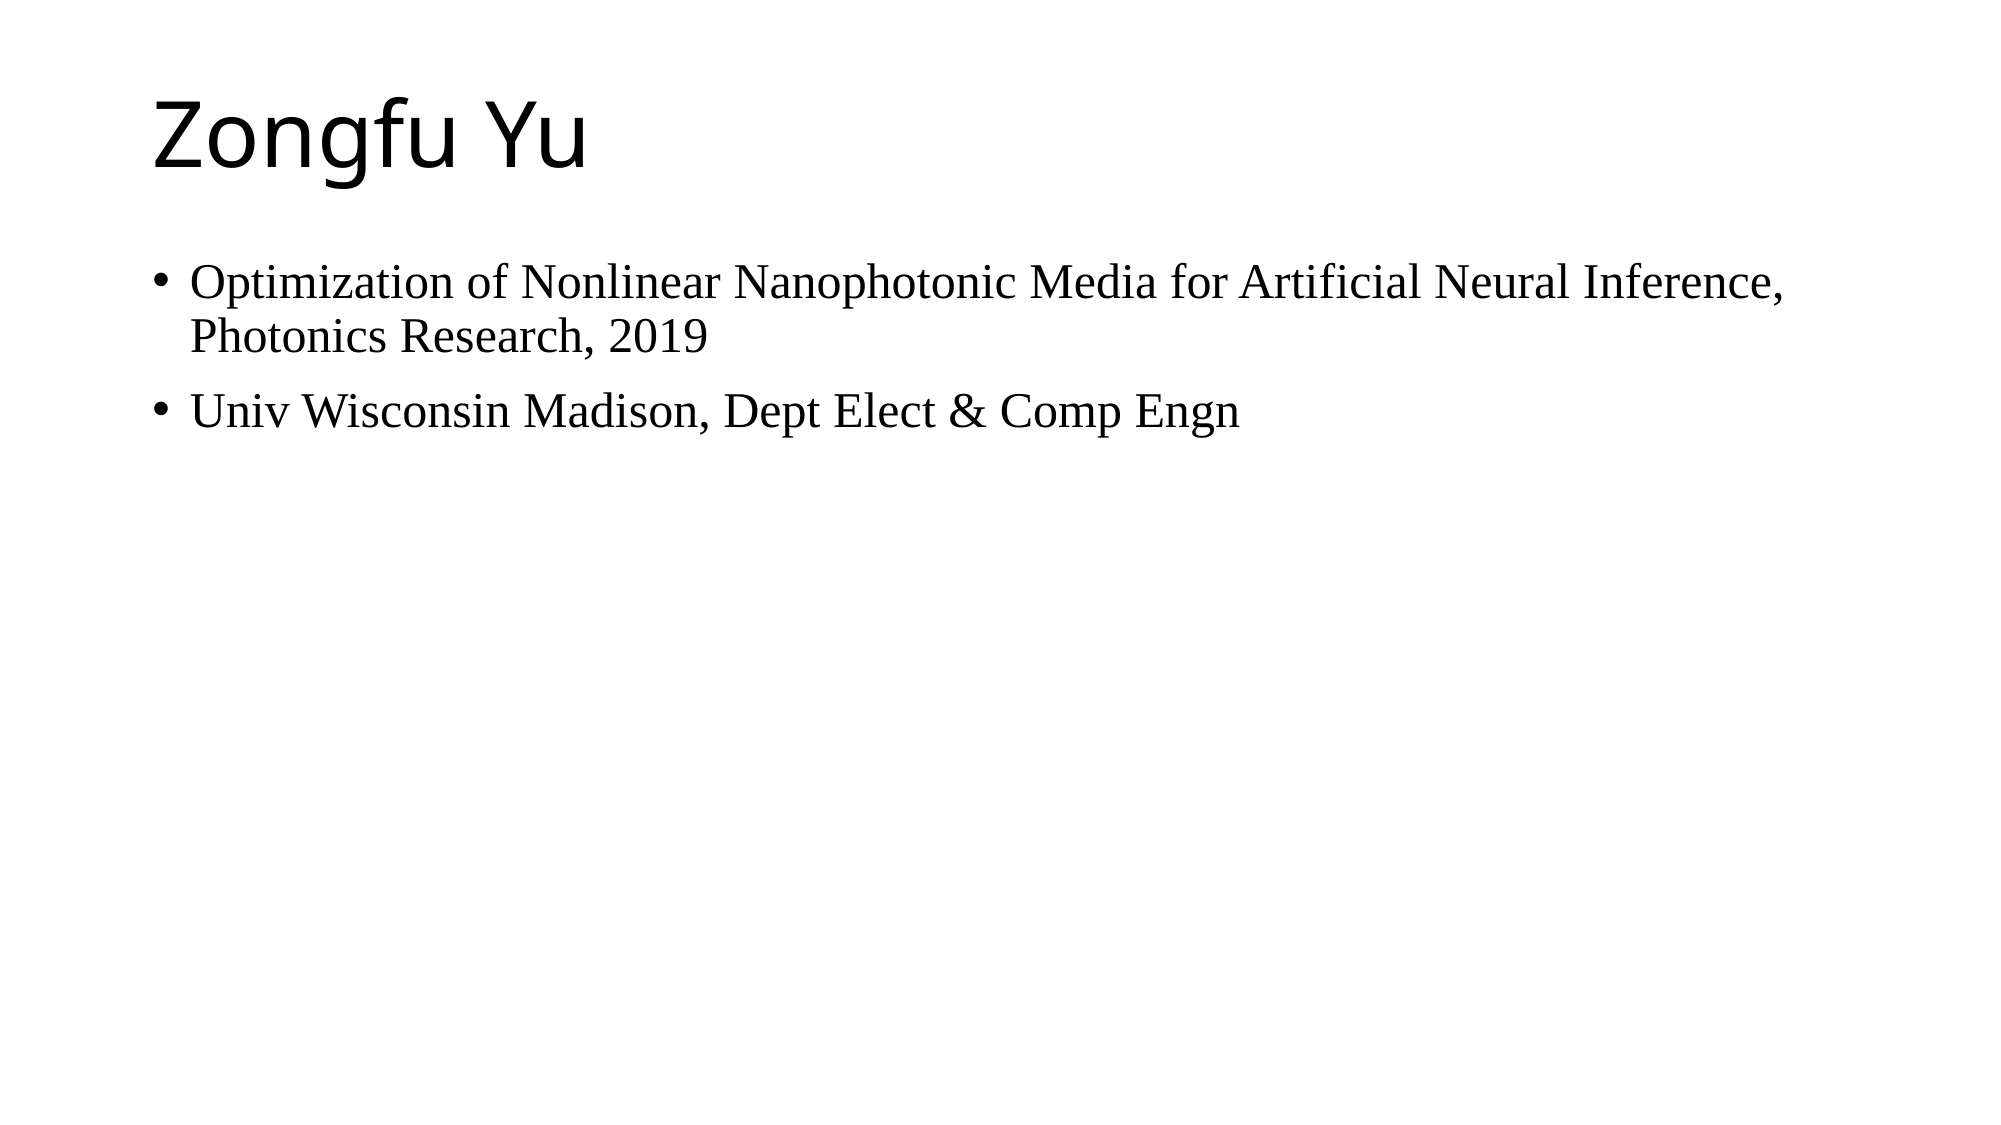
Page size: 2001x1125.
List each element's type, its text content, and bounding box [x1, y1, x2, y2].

title Zongfu Yu [137, 59, 1863, 216]
list Optimization of Nonlinear Nanophotonic Media for Artificial Neural Inference, Photonics Research, 2019 Univ Wisconsin Madison, Dept Elect & Comp Engn [137, 247, 1863, 1092]
